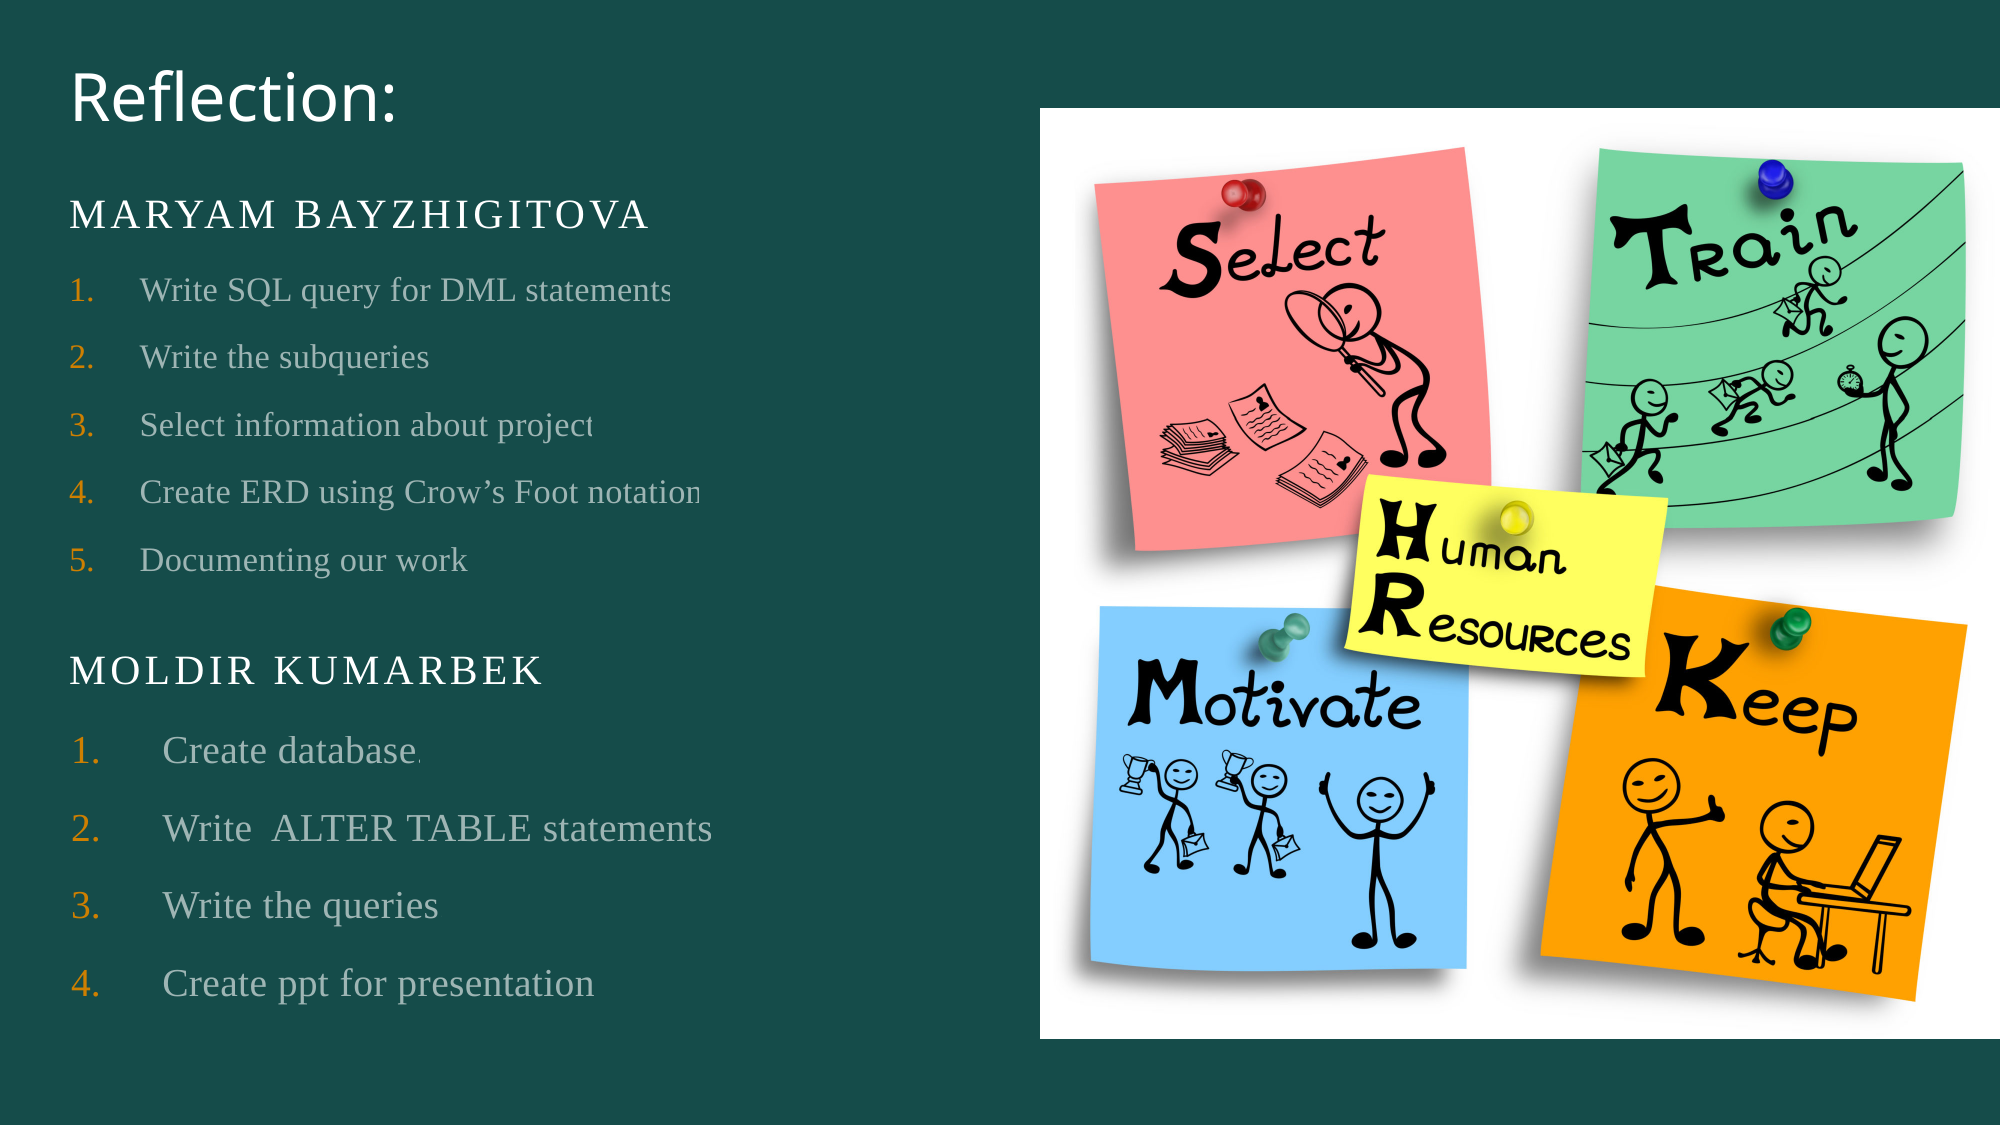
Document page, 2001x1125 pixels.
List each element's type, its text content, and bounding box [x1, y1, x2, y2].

list Maryam Bayzhigitova [69, 165, 892, 319]
list Create database. Write ALTER TABLE statements. Write the queries. Create ppt for presentation. [71, 714, 892, 1093]
picture [1039, 108, 2000, 1039]
list Moldir Kumarbek [69, 621, 892, 775]
list Write SQL query for DML statements. Write the subqueries. Select information about project. Create ERD using Crow’s Foot notation. Documenting our work. [69, 258, 890, 579]
title Reflection: [69, 55, 518, 165]
